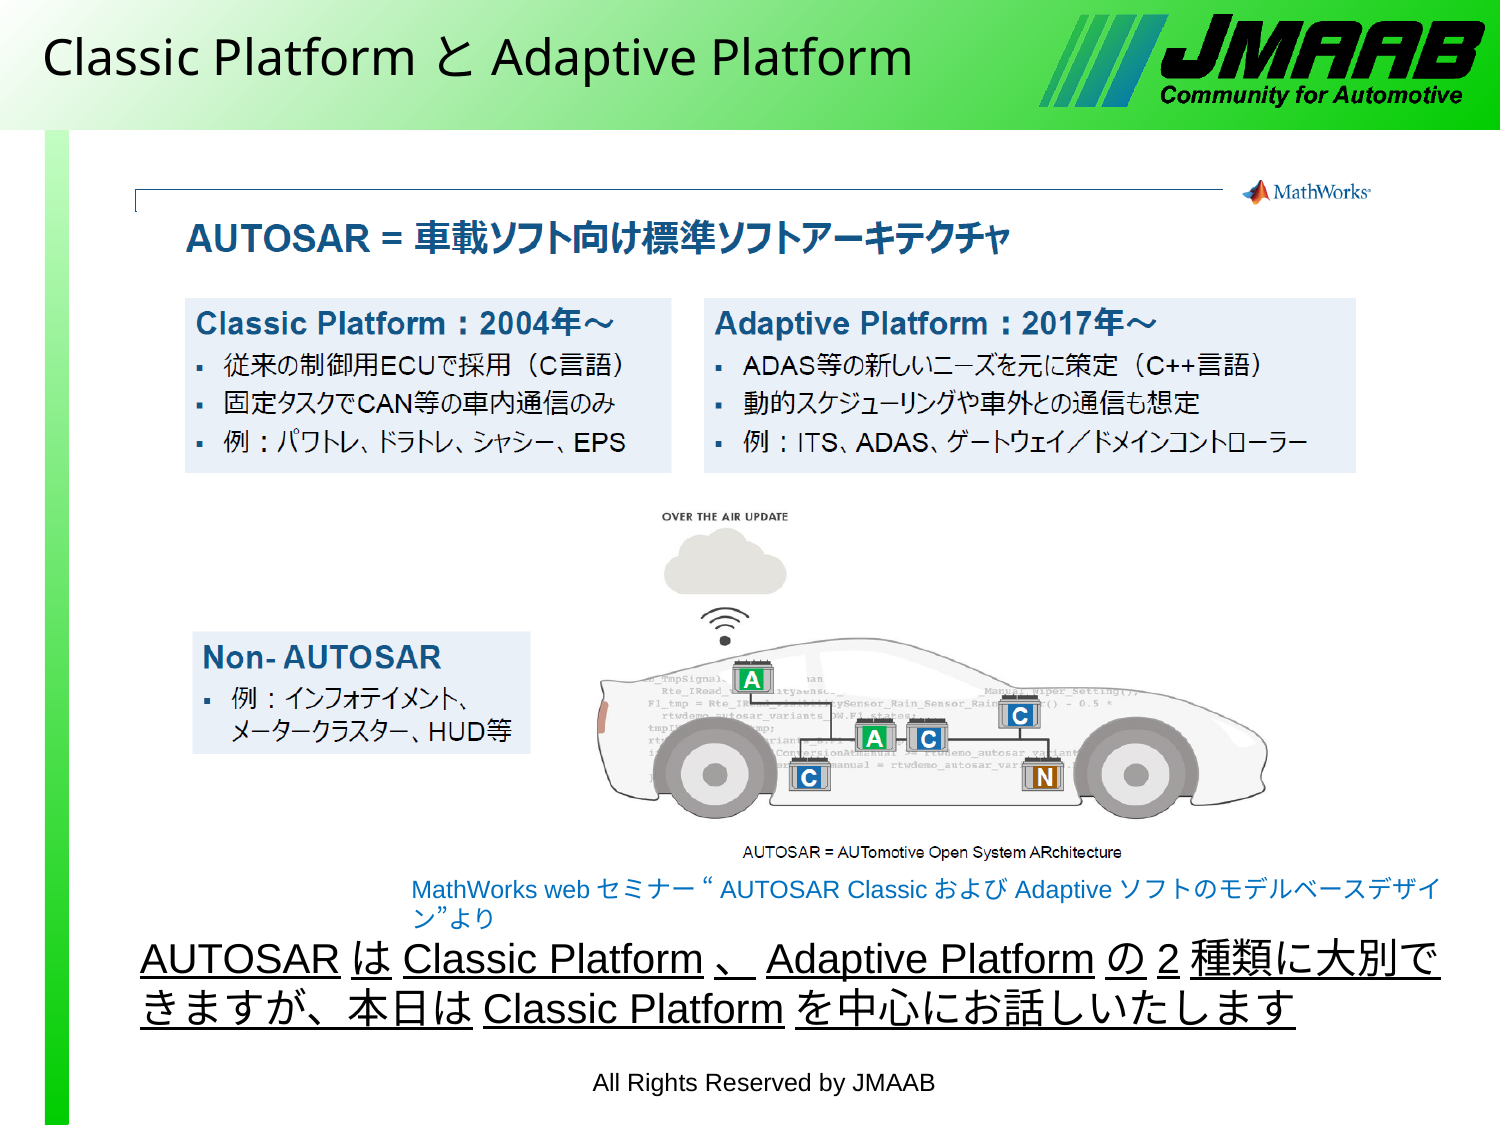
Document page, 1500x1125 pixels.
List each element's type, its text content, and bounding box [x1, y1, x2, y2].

text_box MathWorks webセミナー “AUTOSAR ClassicおよびAdaptiveソフトのモデルベースデザイン”より [396, 866, 1491, 941]
picture [124, 180, 1378, 867]
picture [1036, 11, 1486, 109]
title Classic PlatformとAdaptive Platform [27, 21, 1057, 91]
text_box AUTOSARはClassic Platform、Adaptive Platformの2種類に大別できますが、本日はClassic Platformを中心にお話しいたします [124, 924, 1475, 1040]
